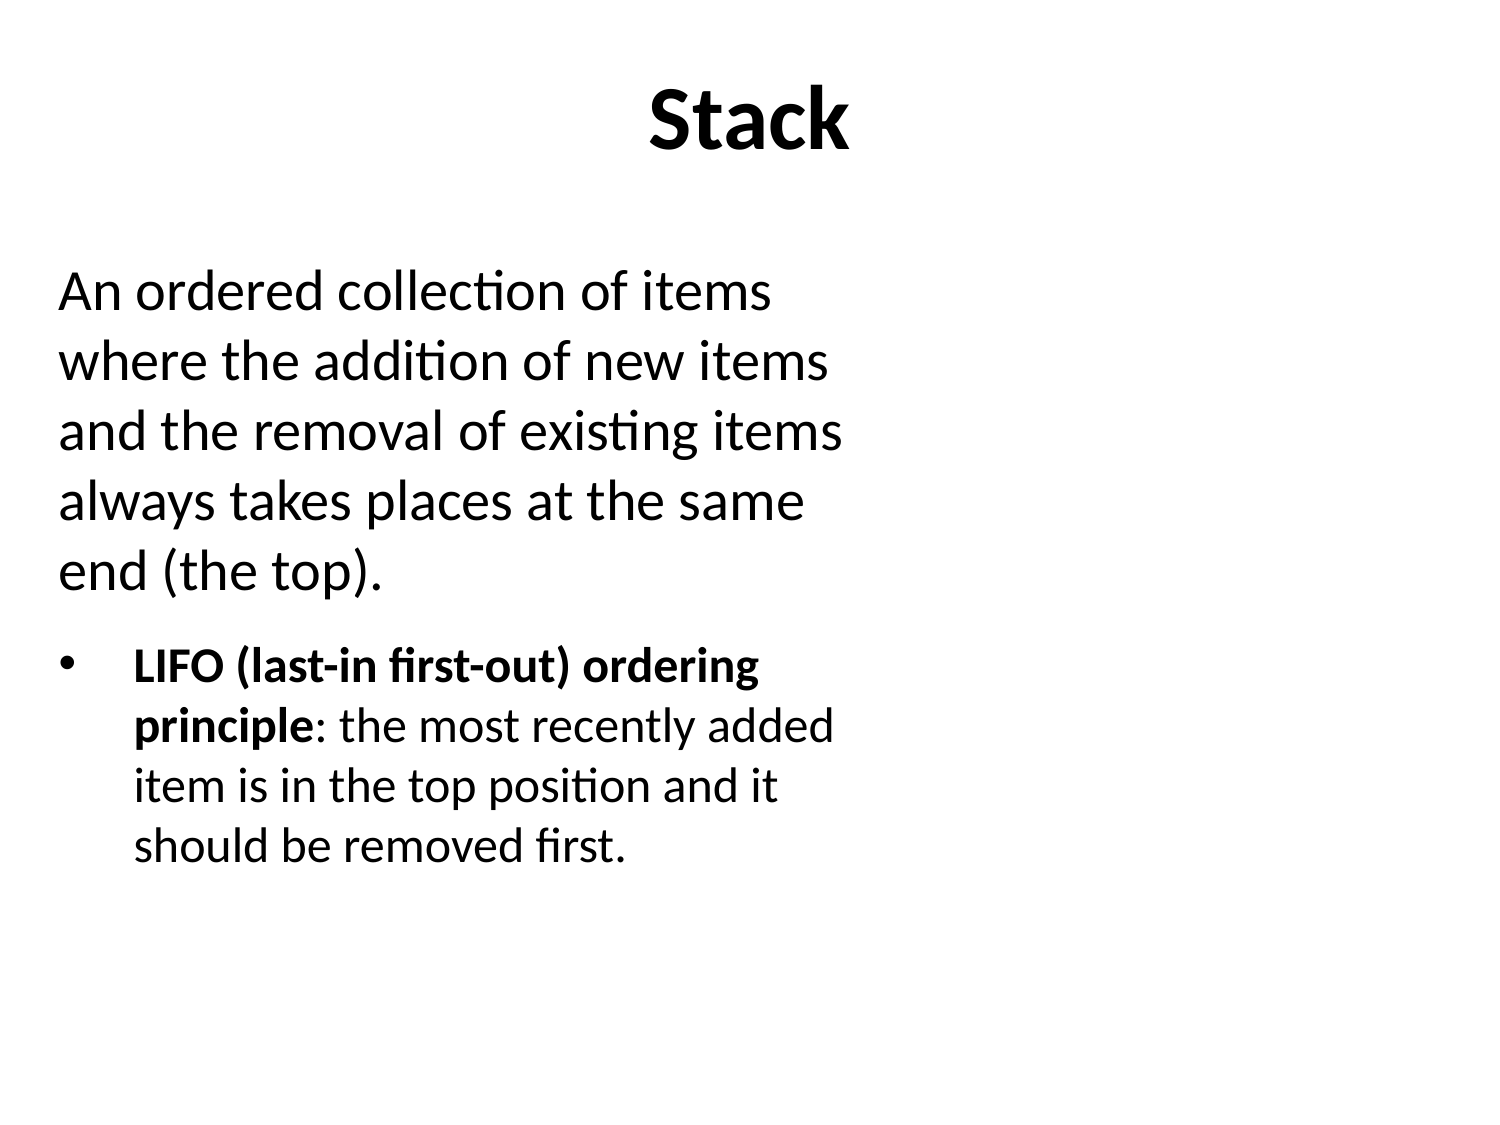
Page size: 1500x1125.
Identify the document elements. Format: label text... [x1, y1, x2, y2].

text_box An ordered collection of items where the addition of new items and the removal of existing items always takes places at the same end (the top). LIFO (last-in first-out) ordering principle: the most recently added item is in the top position and it should be removed first. [43, 245, 864, 1125]
text_box Stack [0, 35, 1500, 190]
